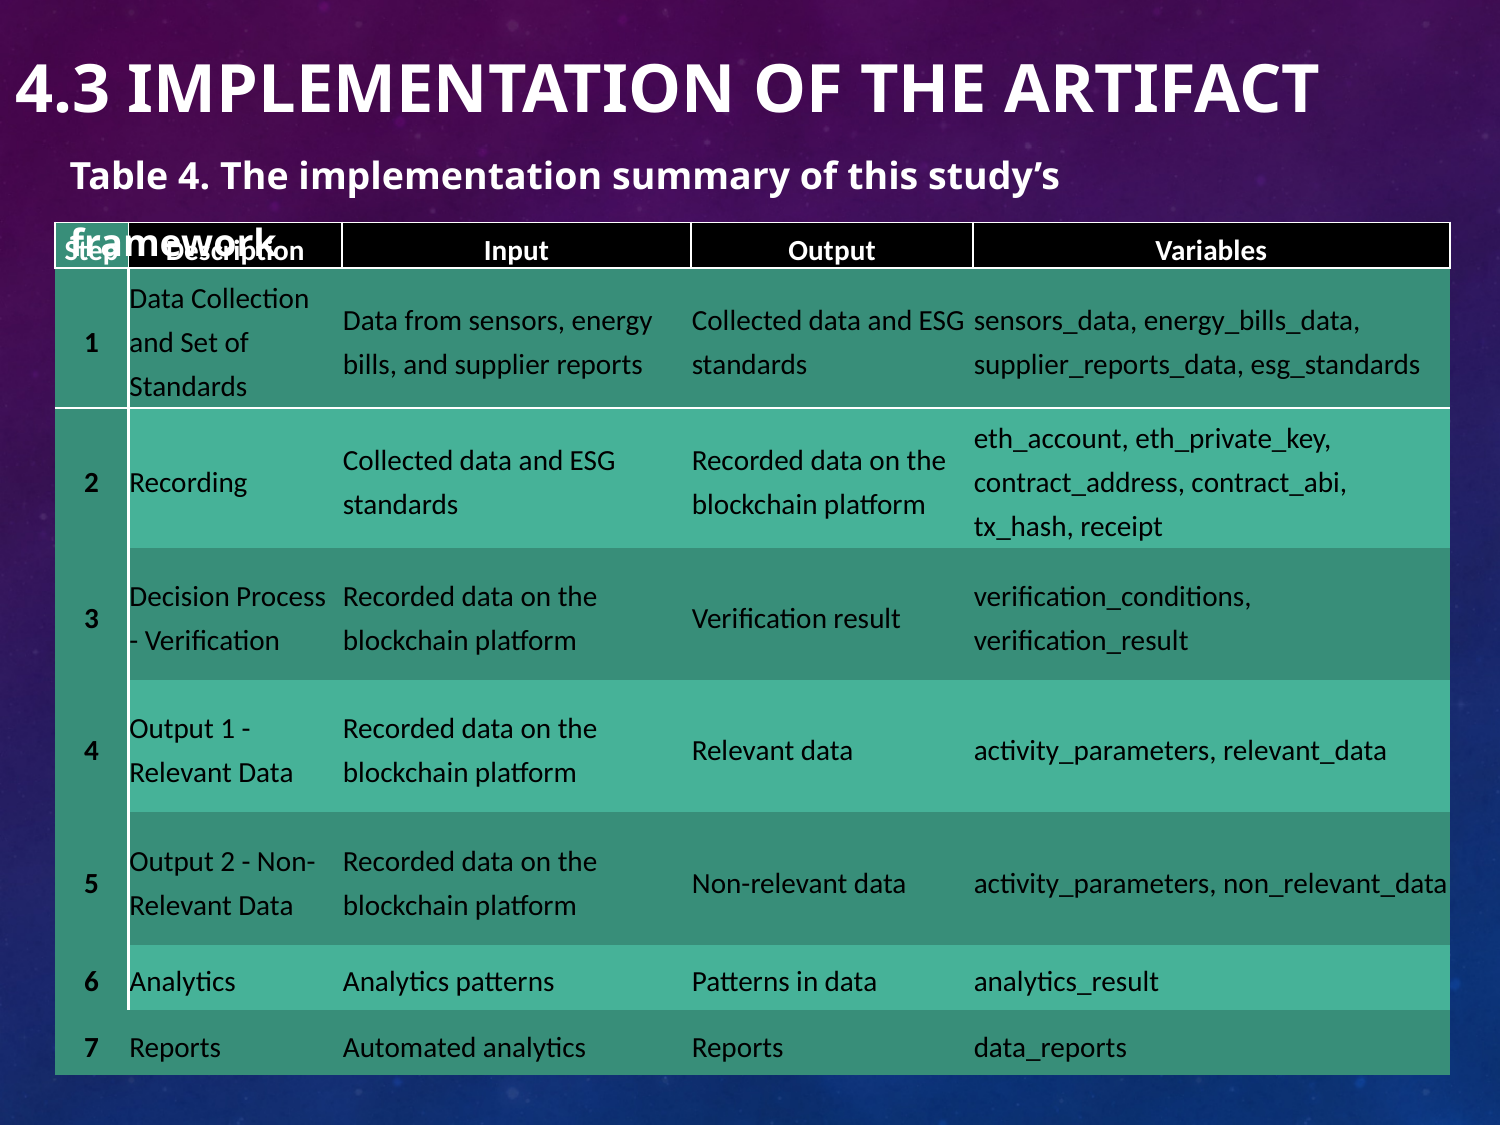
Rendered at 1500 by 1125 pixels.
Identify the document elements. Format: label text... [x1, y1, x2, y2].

table_cell Recorded data on the blockchain platform [342, 812, 691, 945]
picture [0, 0, 1500, 1125]
table_header Variables [1217, 223, 1449, 267]
table_cell 4 [55, 680, 127, 812]
table_cell Reports [128, 1010, 342, 1075]
table_cell Data from sensors, energy bills, and supplier reports [342, 272, 691, 407]
table_cell Recorded data on the blockchain platform [342, 680, 691, 812]
table_cell 5 [55, 812, 127, 945]
table_cell Automated analytics [342, 1010, 691, 1075]
table_cell Analytics [130, 945, 342, 1010]
table_cell 1 [55, 272, 127, 407]
table_cell verification_conditions, verification_result [973, 548, 1450, 680]
table_cell Relevant data [691, 680, 973, 812]
table_cell eth_account, eth_private_key, contract_address, contract_abi, tx_hash, receipt [973, 409, 1450, 548]
table_cell activity_parameters, relevant_data [973, 680, 1450, 812]
table_cell 7 [55, 1010, 128, 1075]
table_cell 6 [55, 945, 127, 1010]
title 4.3 Implementation of the artifact [0, 19, 1350, 152]
table_cell sensors_data, energy_bills_data, supplier_reports_data, esg_standards [973, 269, 1450, 407]
table_cell Collected data and ESG standards [691, 272, 973, 407]
table_cell Collected data and ESG standards [342, 409, 691, 548]
table_cell Analytics patterns [342, 945, 691, 1010]
table_cell Recorded data on the blockchain platform [342, 548, 691, 680]
table_cell Patterns in data [691, 945, 973, 1010]
table_cell Recorded data on the blockchain platform [691, 409, 973, 548]
table_cell Data Collection and Set of Standards [130, 272, 342, 407]
table_cell data_reports [973, 1010, 1450, 1075]
table_cell Recording [130, 409, 342, 548]
table_cell 2 [55, 409, 127, 548]
table_cell analytics_result [973, 945, 1450, 1010]
table_cell Reports [691, 1010, 973, 1075]
table_cell activity_parameters, non_relevant_data [973, 812, 1450, 945]
table_cell Verification result [691, 548, 973, 680]
table_cell 3 [55, 548, 127, 680]
text_box Table 4. The implementation summary of this study’s framework [54, 122, 1217, 272]
table_cell Output 2 - Non-Relevant Data [130, 812, 342, 945]
table_cell Output 1 - Relevant Data [130, 680, 342, 812]
table_cell Decision Process - Verification [130, 548, 342, 680]
table_cell Non-relevant data [691, 812, 973, 945]
